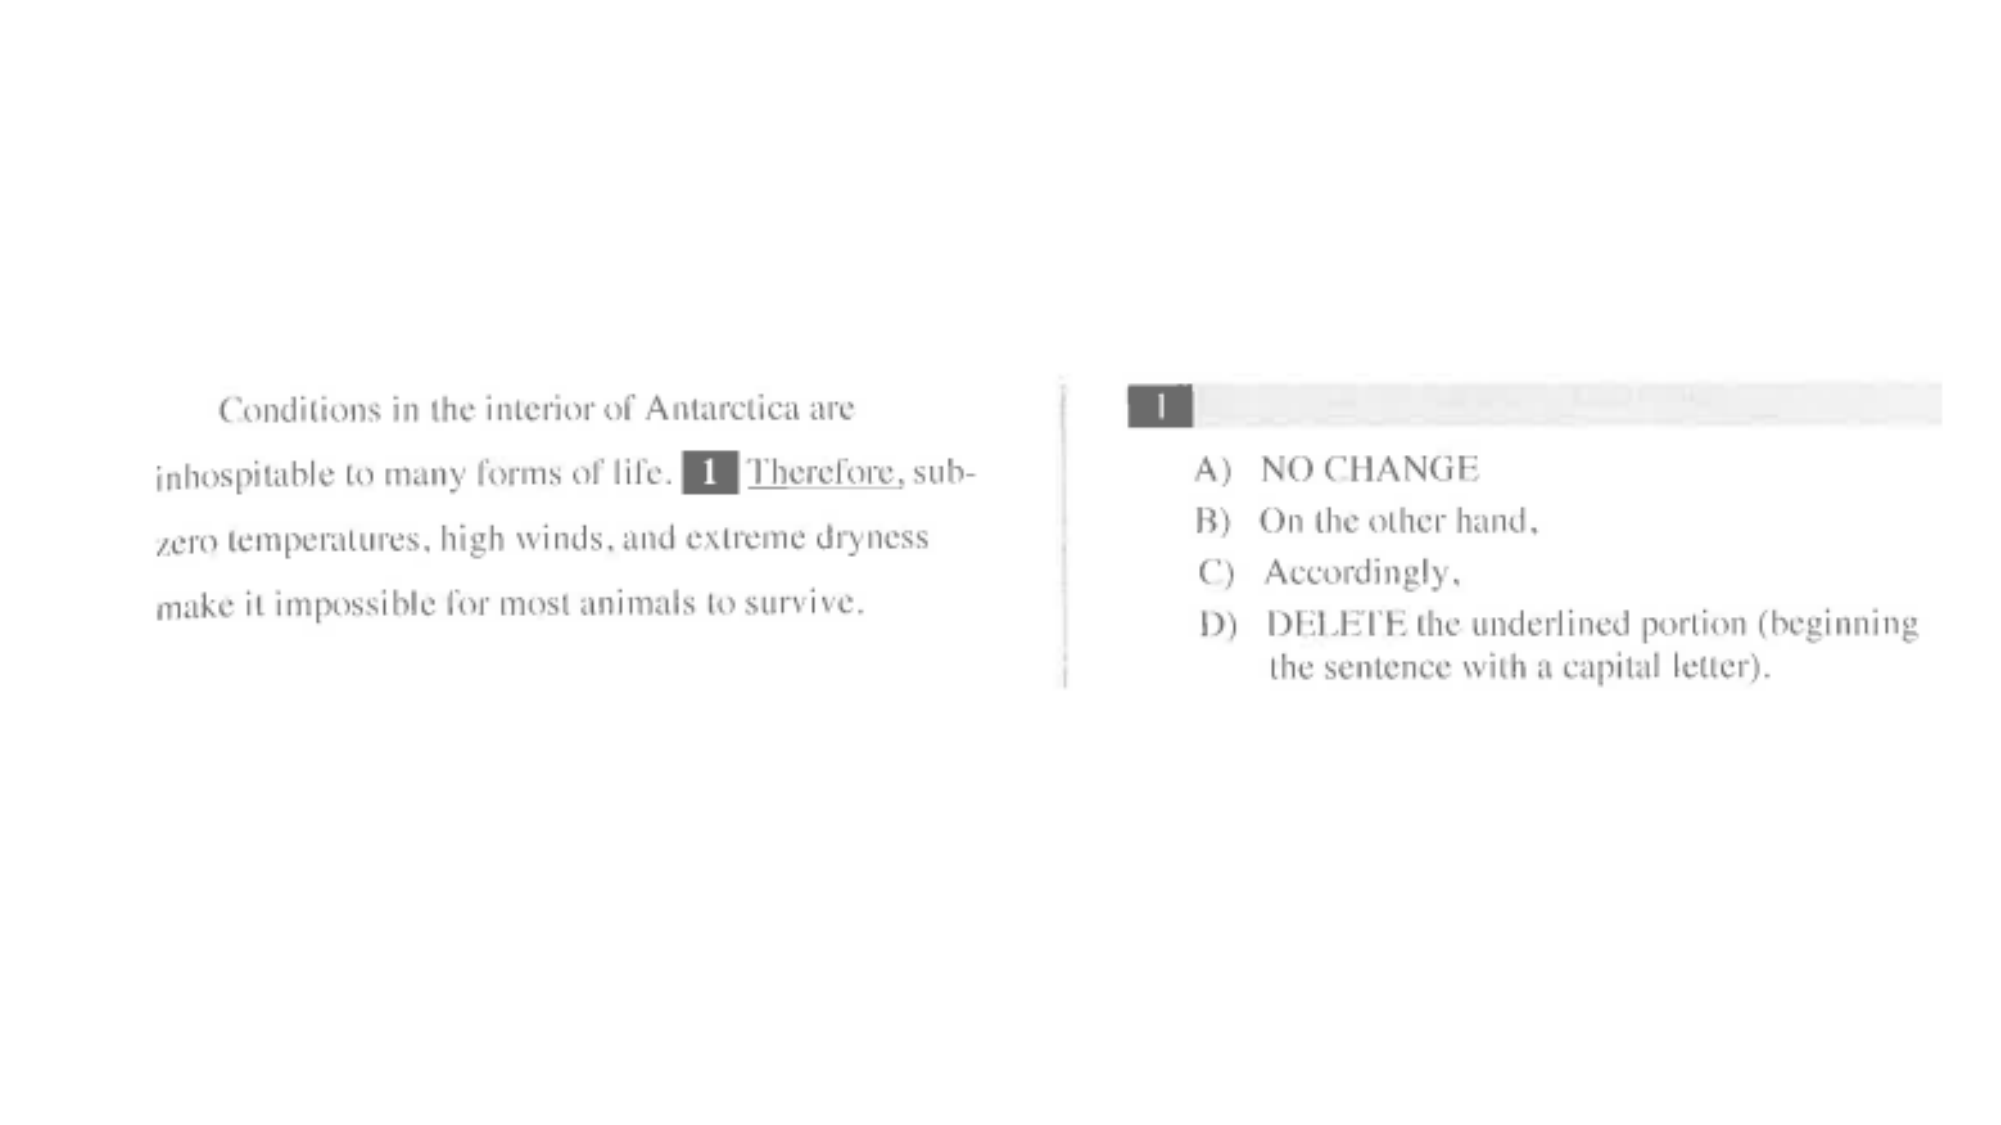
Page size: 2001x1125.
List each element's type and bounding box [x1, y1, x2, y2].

picture [81, 346, 1989, 724]
